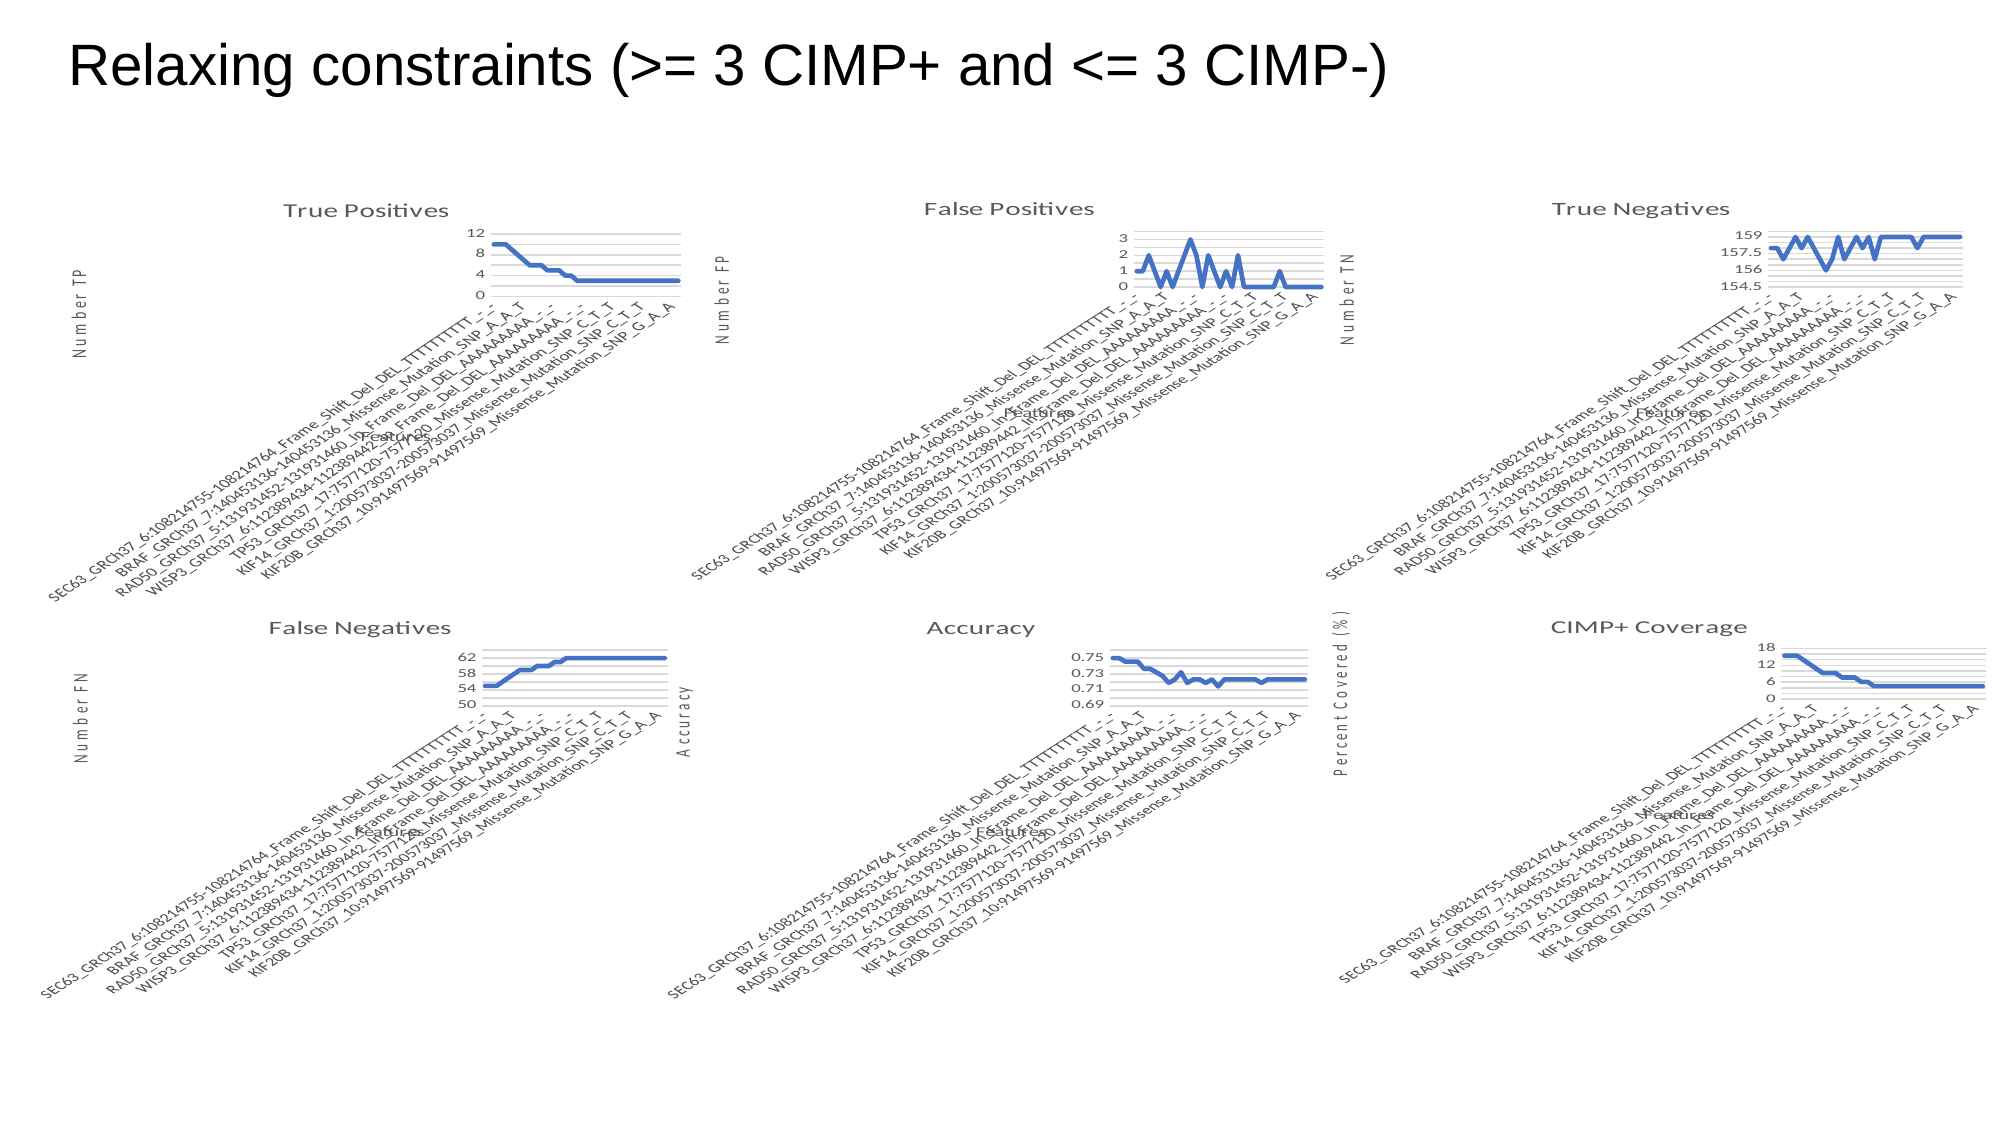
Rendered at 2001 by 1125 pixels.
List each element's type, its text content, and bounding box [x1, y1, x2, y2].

chart [37, 185, 2000, 1002]
text_box Relaxing constraints (>= 3 CIMP+ and <= 3 CIMP-) [68, 0, 1575, 125]
